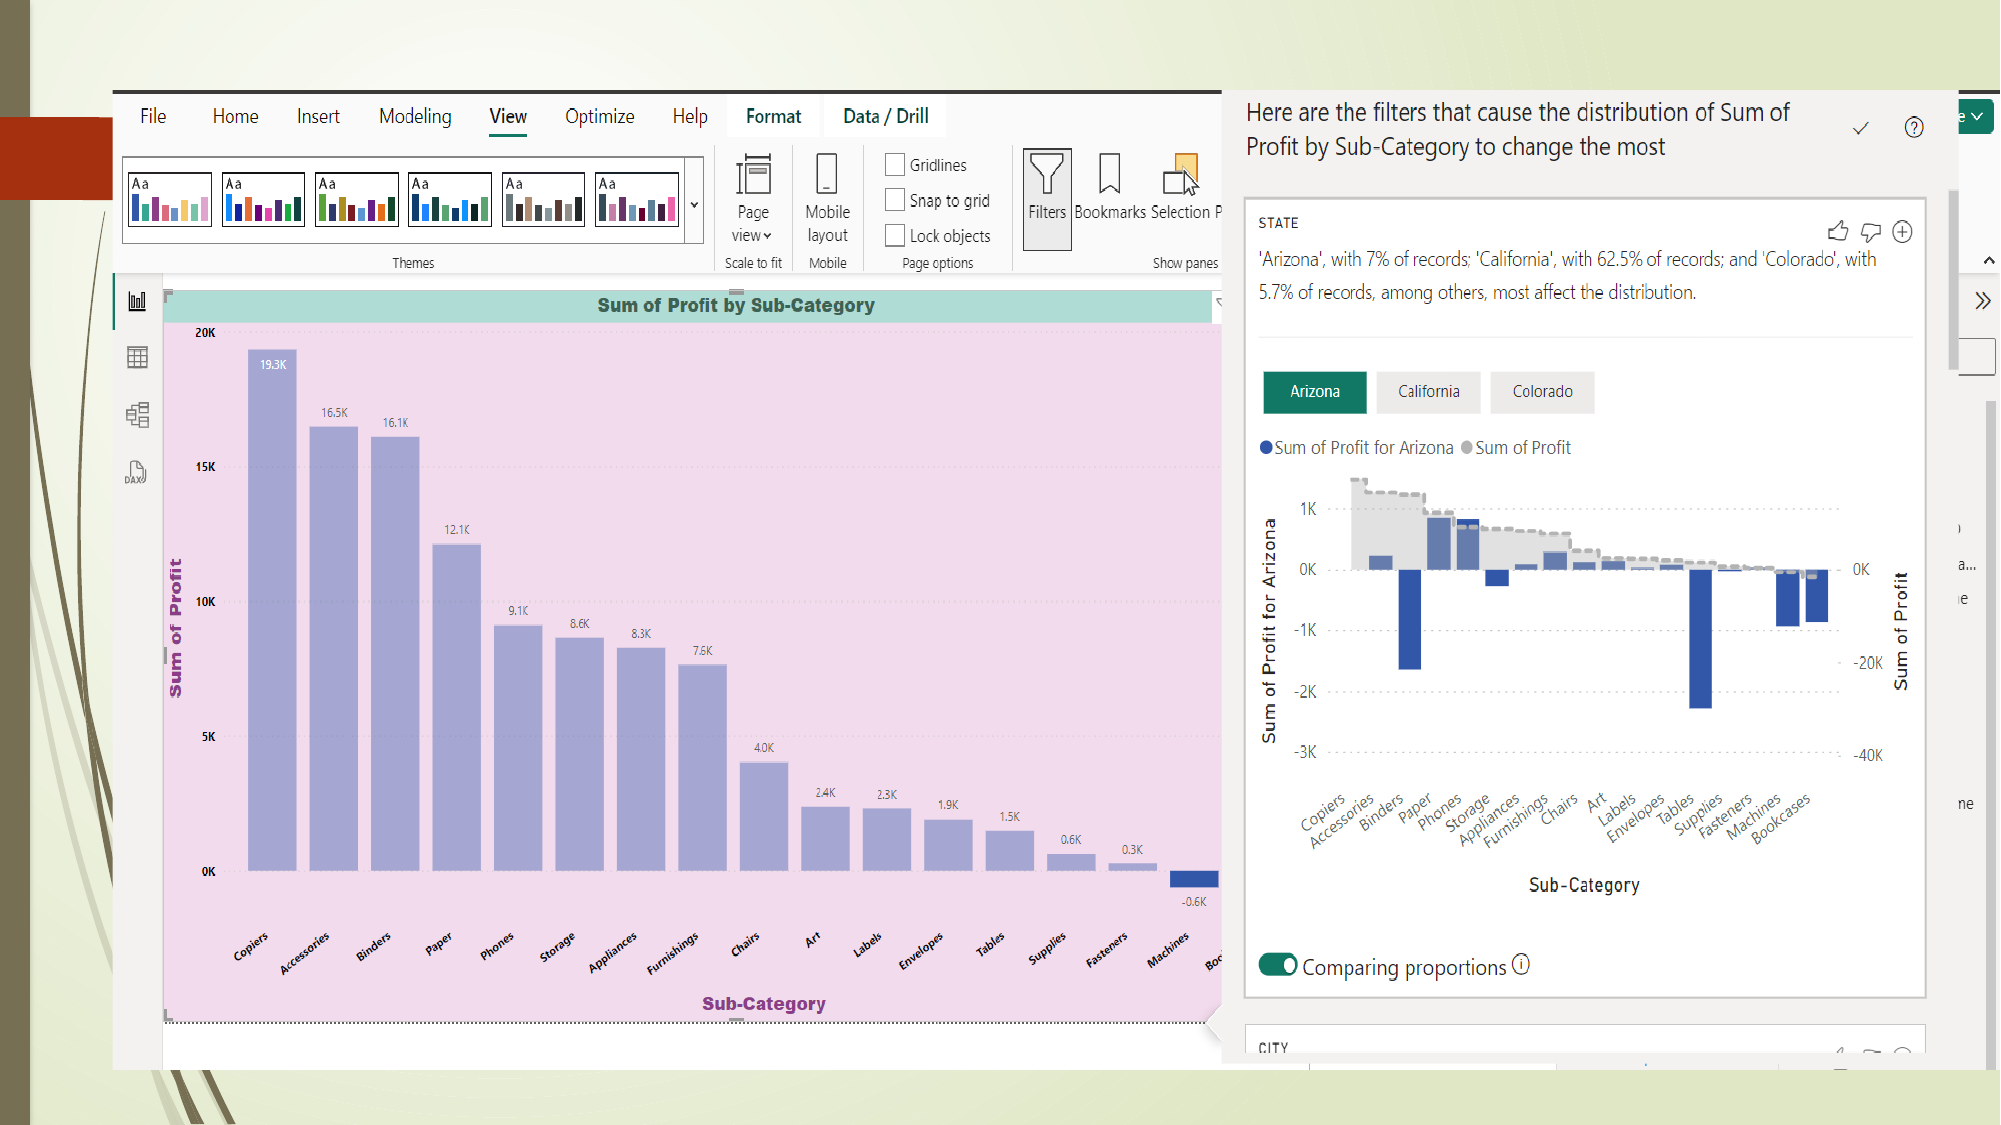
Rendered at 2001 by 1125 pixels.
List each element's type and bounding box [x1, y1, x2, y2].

picture [112, 89, 2000, 1070]
